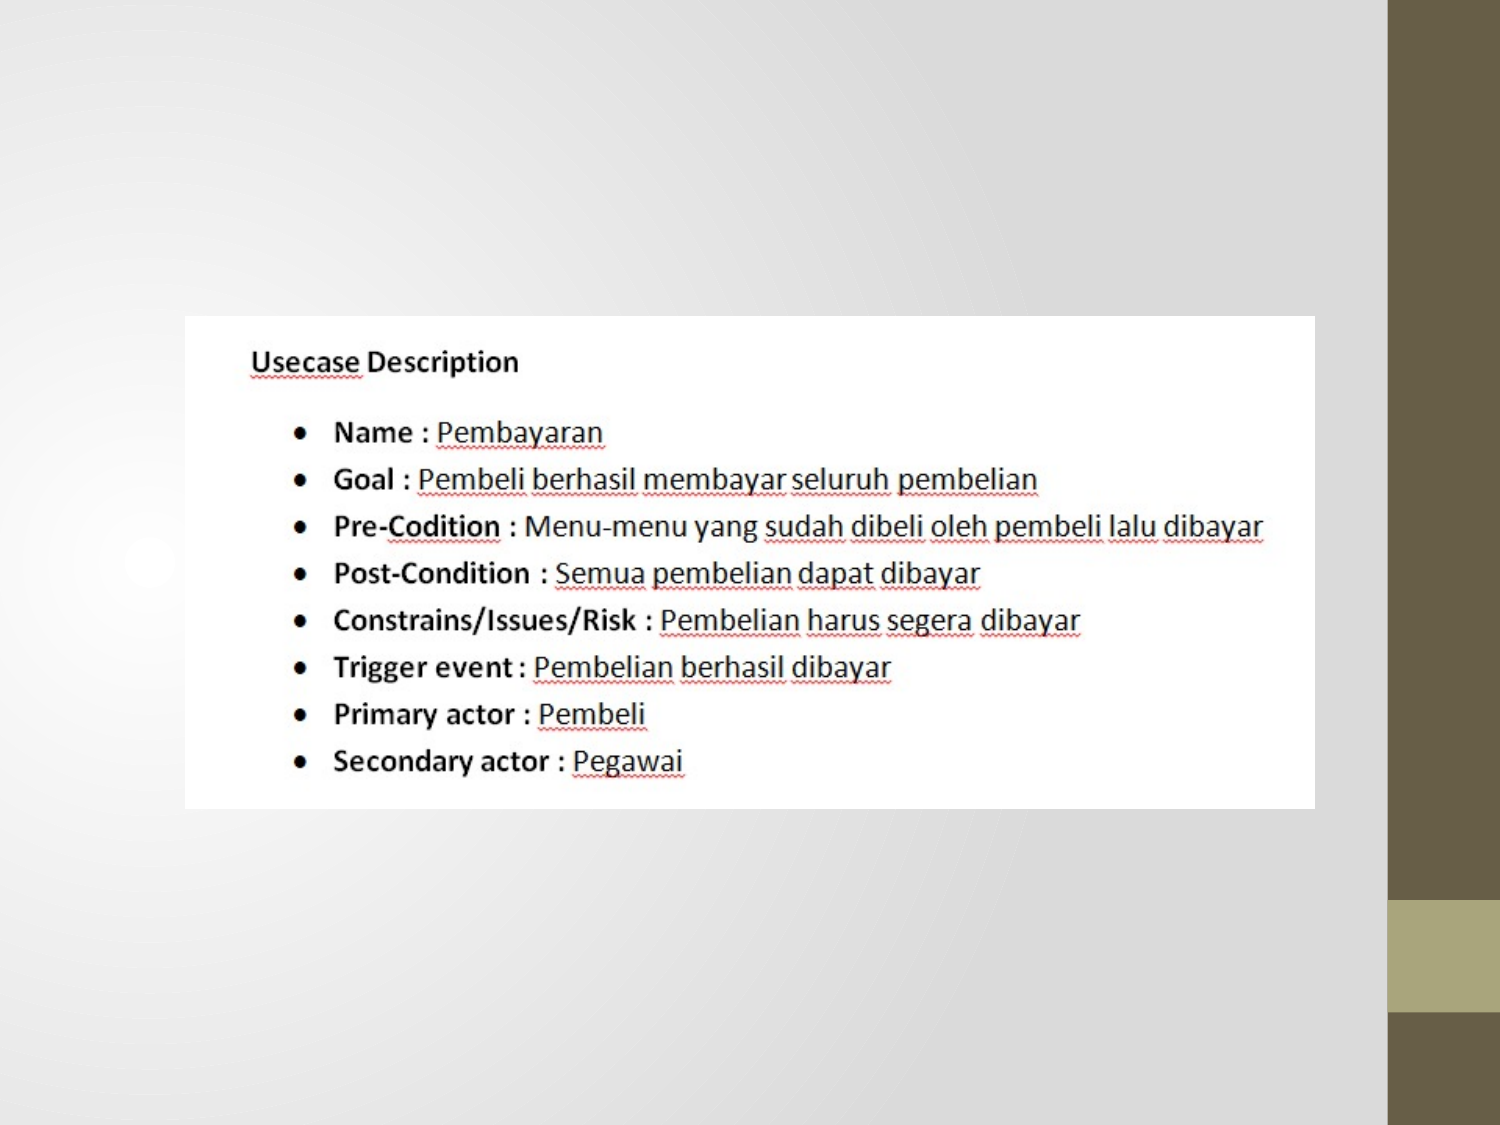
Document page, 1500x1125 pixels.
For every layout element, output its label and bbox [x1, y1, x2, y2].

picture [184, 315, 1316, 809]
